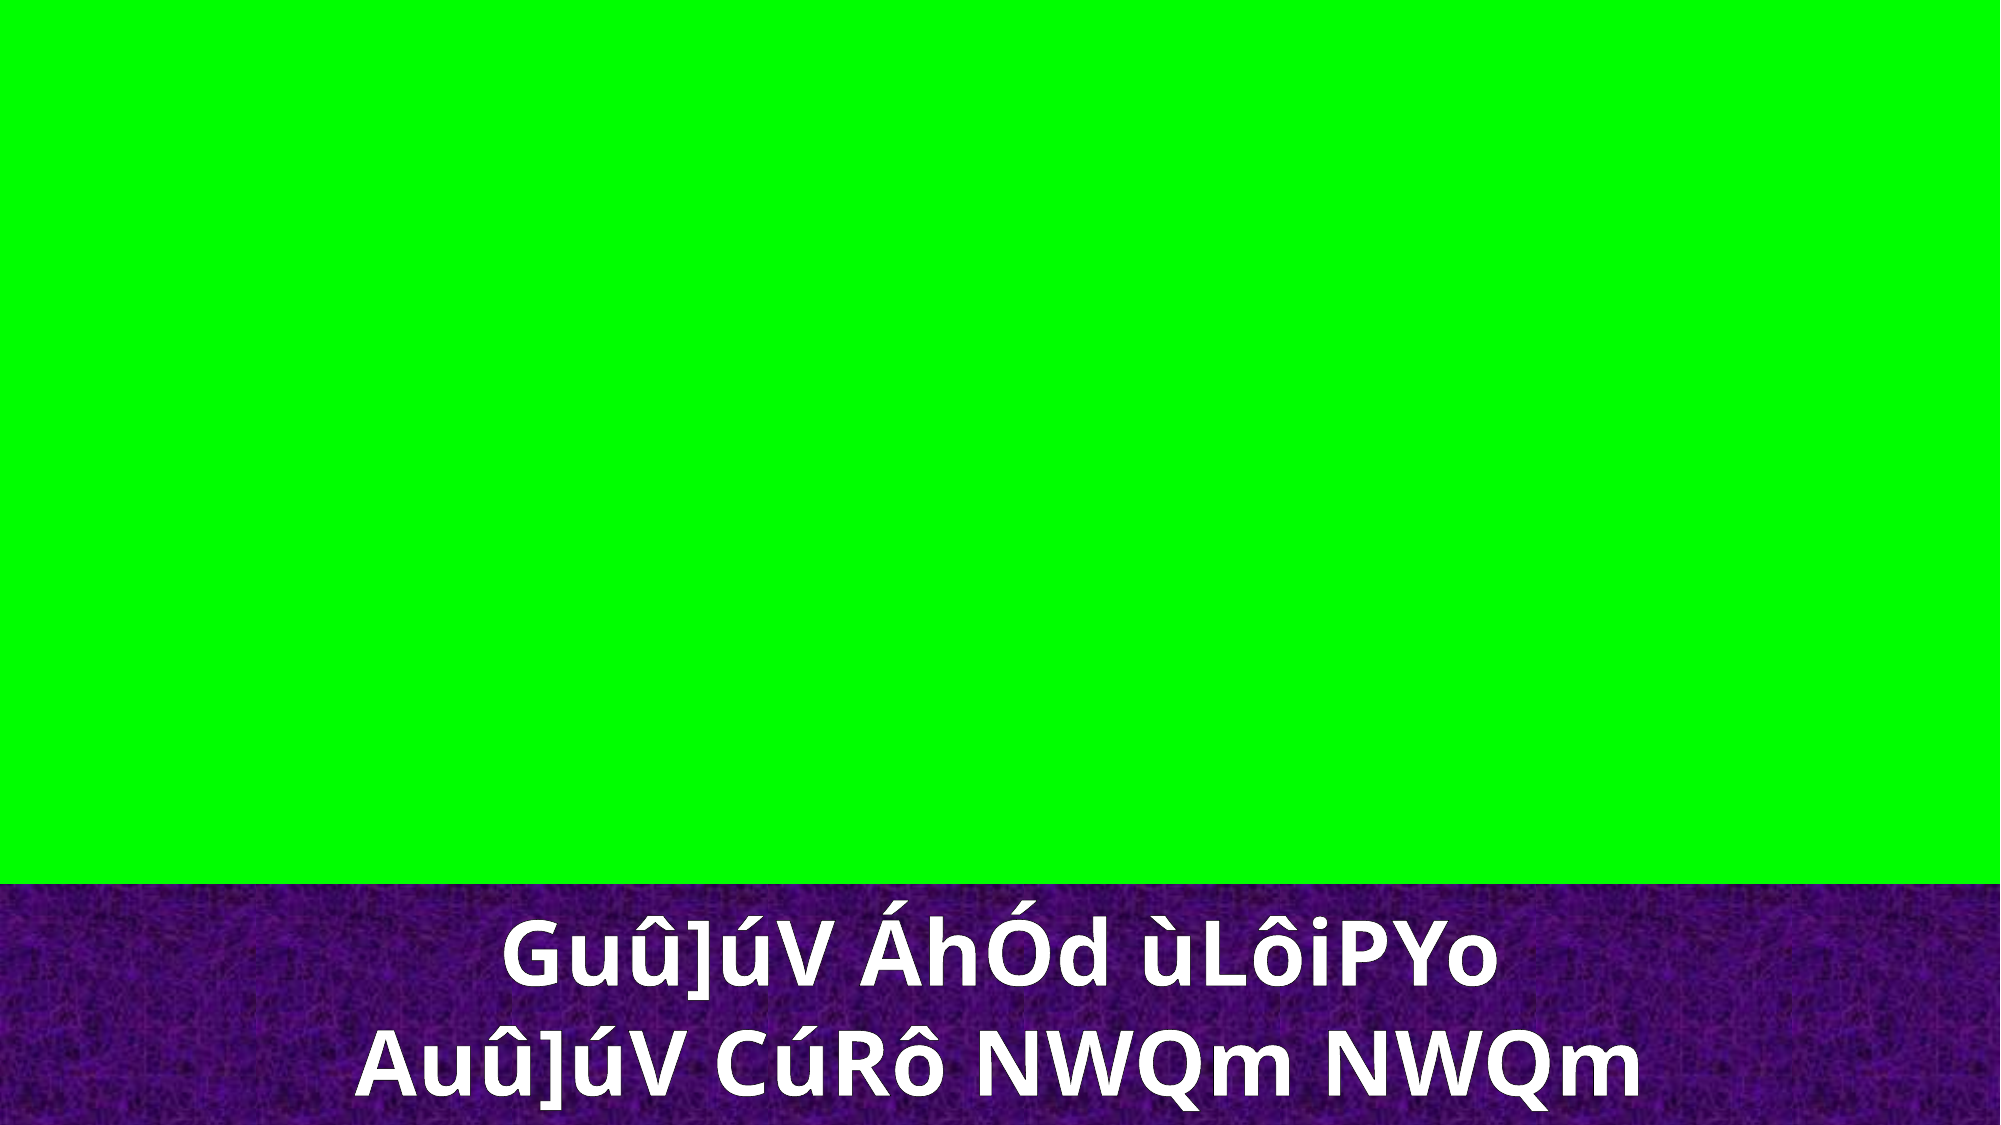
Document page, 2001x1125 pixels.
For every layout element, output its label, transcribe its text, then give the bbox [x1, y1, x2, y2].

text_box Guû]úV ÁhÓd ùLôiPYo Auû]úV CúRô NWQm NWQm [0, 886, 2000, 1122]
